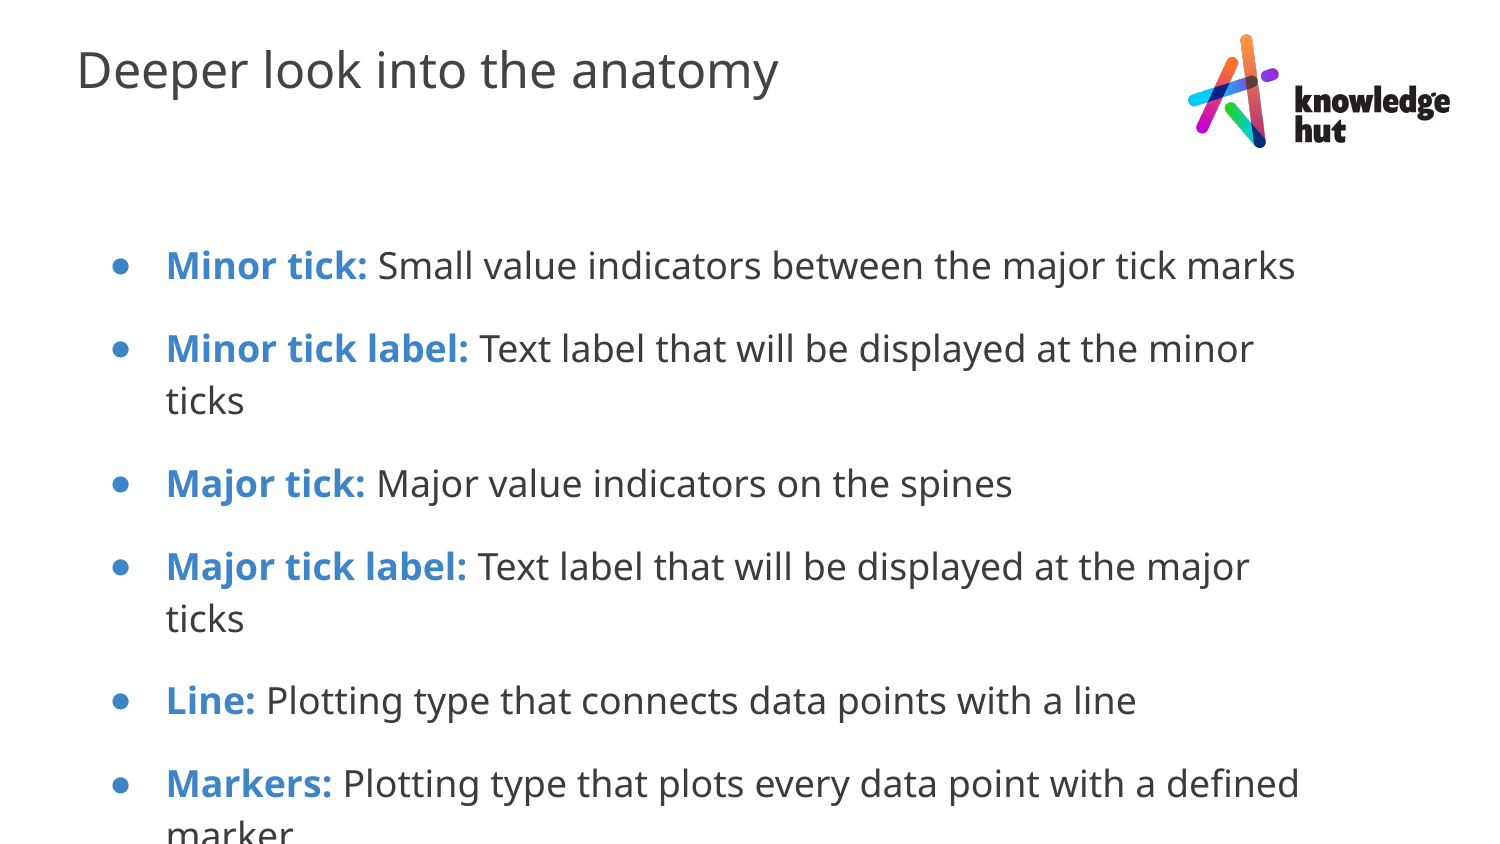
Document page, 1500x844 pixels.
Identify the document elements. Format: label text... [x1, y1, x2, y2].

picture [1184, 30, 1454, 152]
text_box Deeper look into the anatomy [61, 23, 1285, 110]
text_box Minor tick: Small value indicators between the major tick marks Minor tick label: Text label that will be displayed at the minor ticks Major tick: Major value indicators on the spines Major tick label: Text label that will be displayed at the major ticks Line: Plotting type that connects data points with a line Markers: Plotting type that plots every data point with a defined marker [75, 220, 1379, 792]
